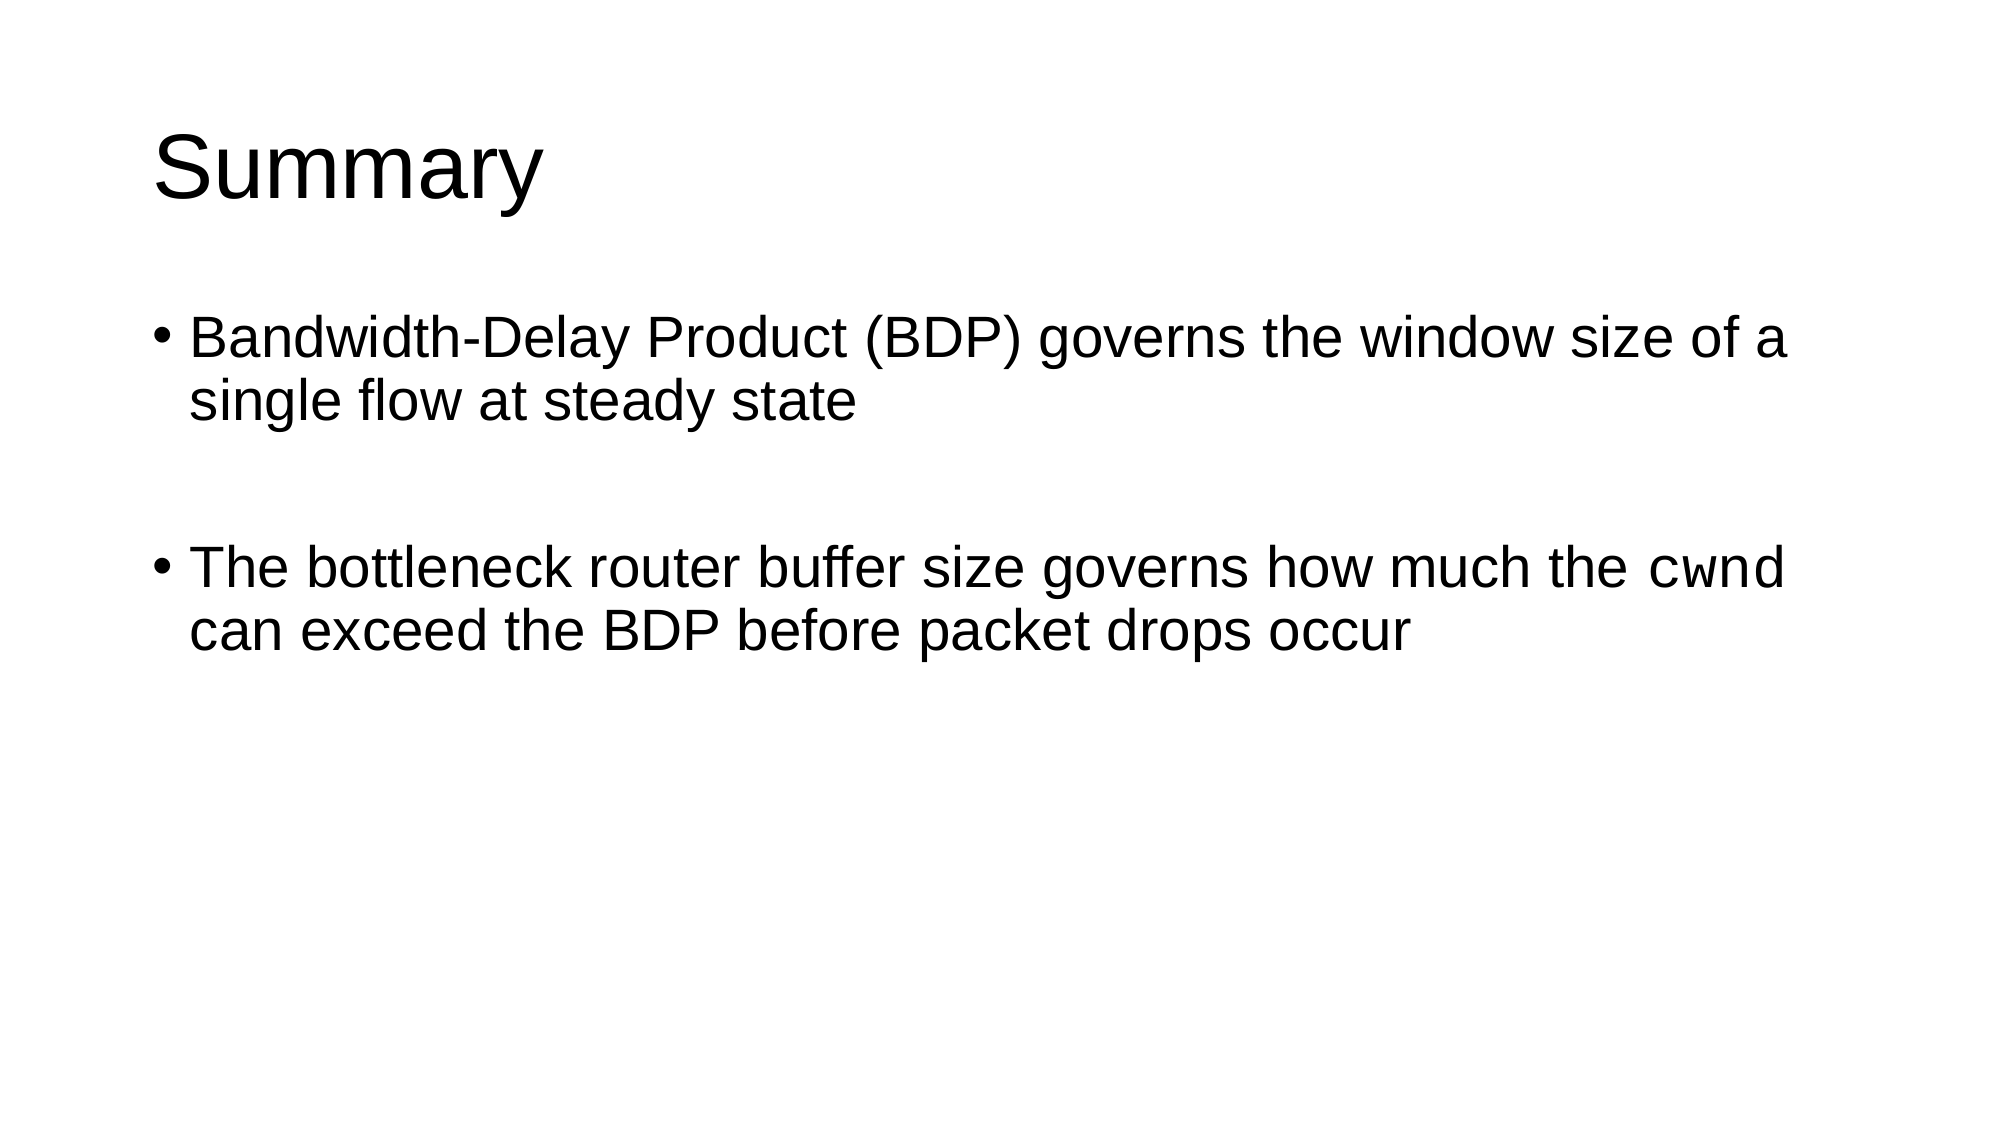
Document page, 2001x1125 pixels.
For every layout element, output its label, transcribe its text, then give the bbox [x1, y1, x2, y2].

list Bandwidth-Delay Product (BDP) governs the window size of a single flow at steady state The bottleneck router buffer size governs how much the cwnd can exceed the BDP before packet drops occur [137, 299, 1863, 1014]
title Summary [137, 59, 1863, 278]
